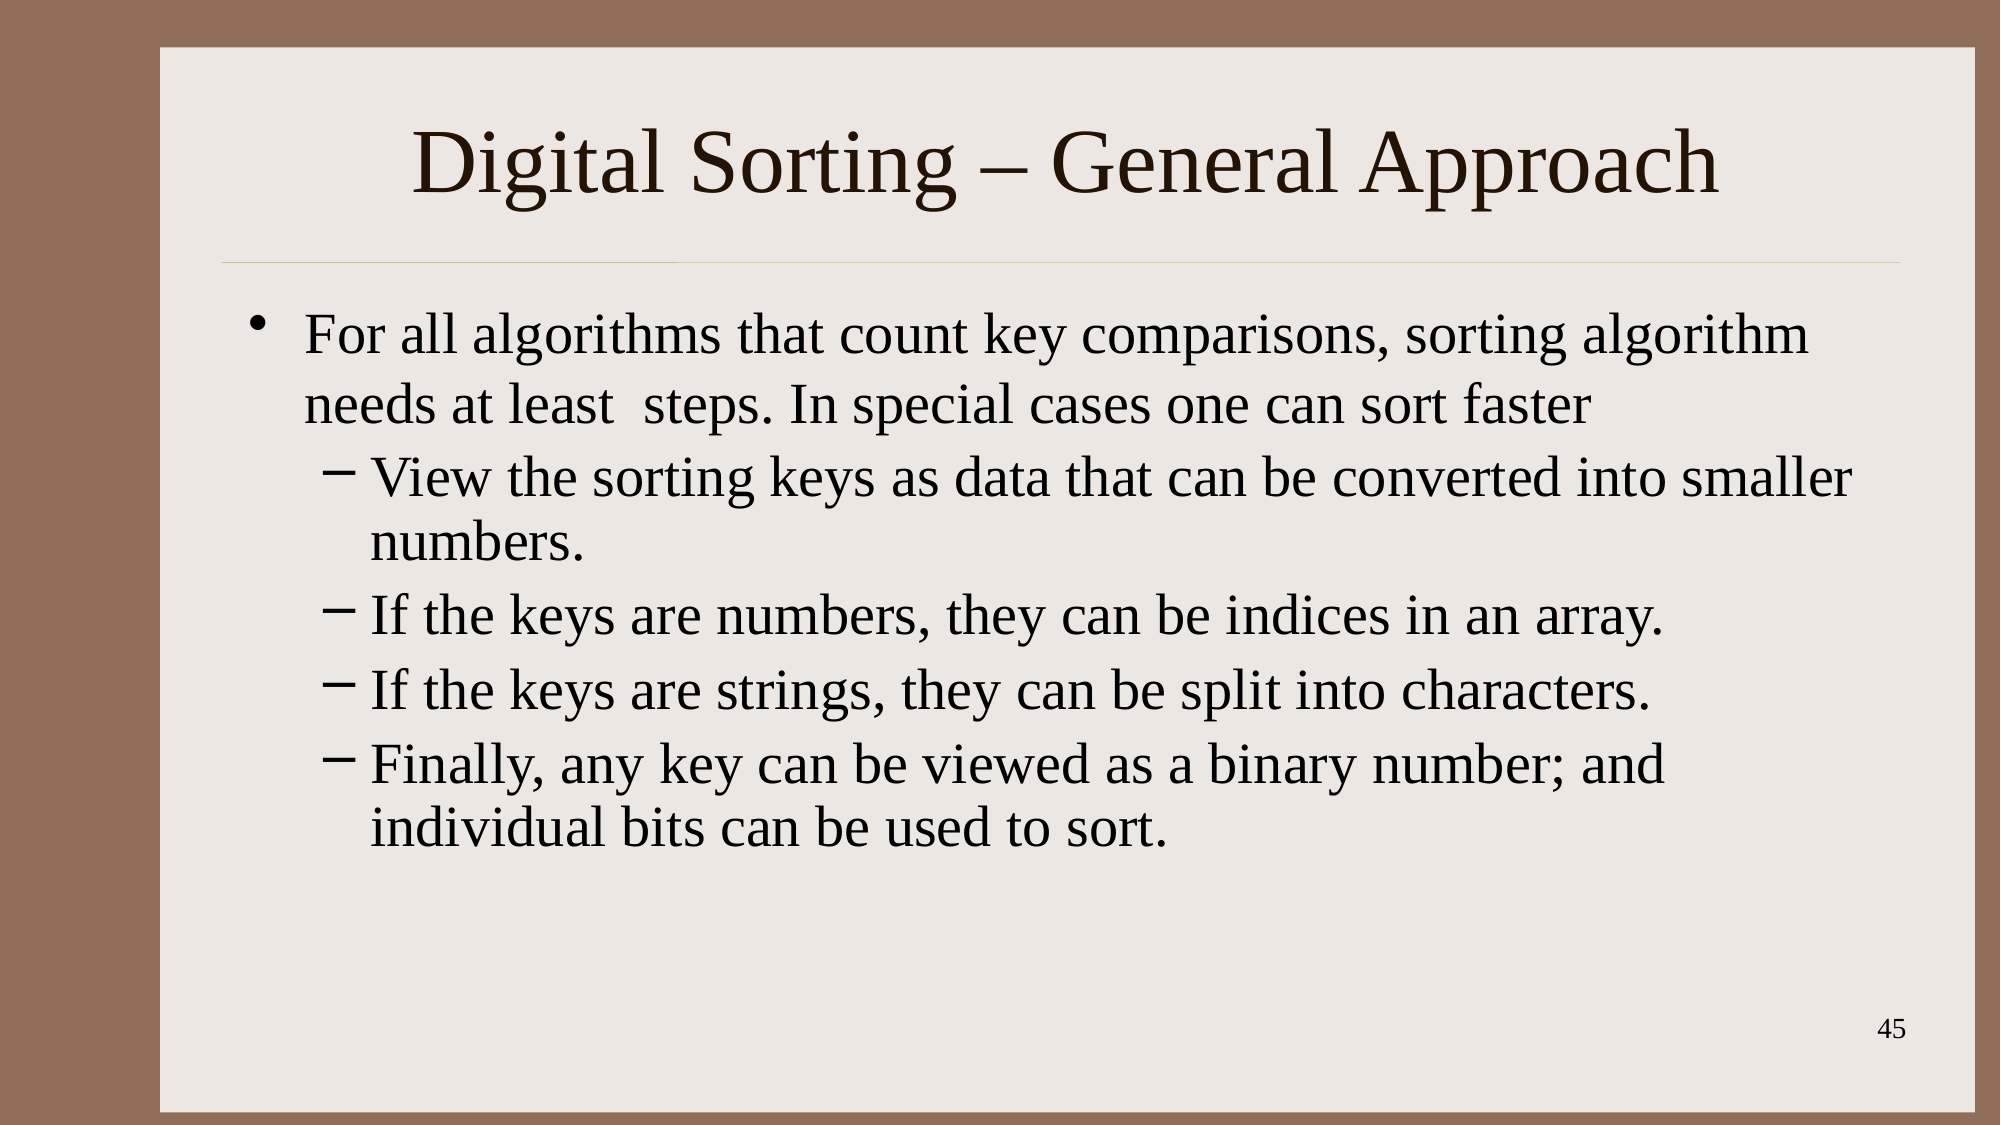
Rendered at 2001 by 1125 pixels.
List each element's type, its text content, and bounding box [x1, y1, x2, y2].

title Digital Sorting – General Approach [233, 62, 1900, 250]
slide_number 45 [1505, 1001, 1922, 1077]
